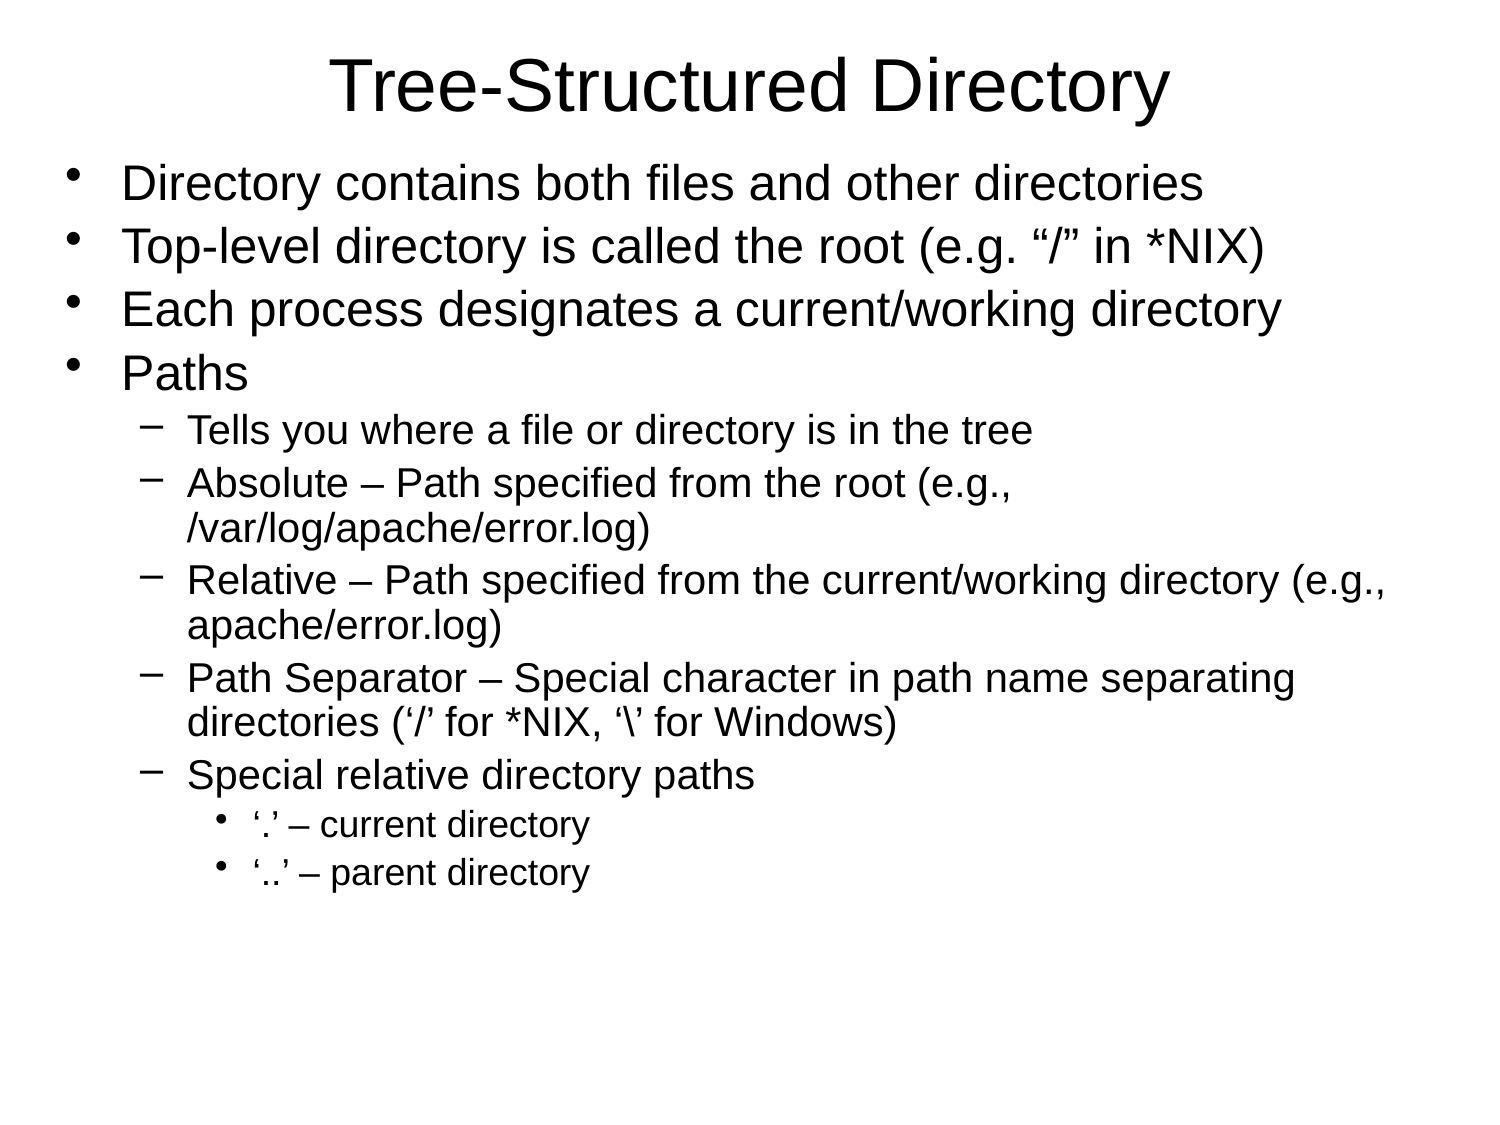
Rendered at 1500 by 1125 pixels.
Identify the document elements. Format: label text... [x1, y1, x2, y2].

title Tree-Structured Directory [74, 24, 1426, 138]
list Directory contains both files and other directories Top-level directory is called the root (e.g. “/” in *NIX) Each process designates a current/working directory Paths Tells you where a file or directory is in the tree Absolute – Path specified from the root (e.g., /var/log/apache/error.log) Relative – Path specified from the current/working directory (e.g., apache/error.log) Path Separator – Special character in path name separating directories (‘/’ for *NIX, ‘\’ for Windows) Special relative directory paths ‘.’ – current directory ‘..’ – parent directory [49, 149, 1451, 1051]
